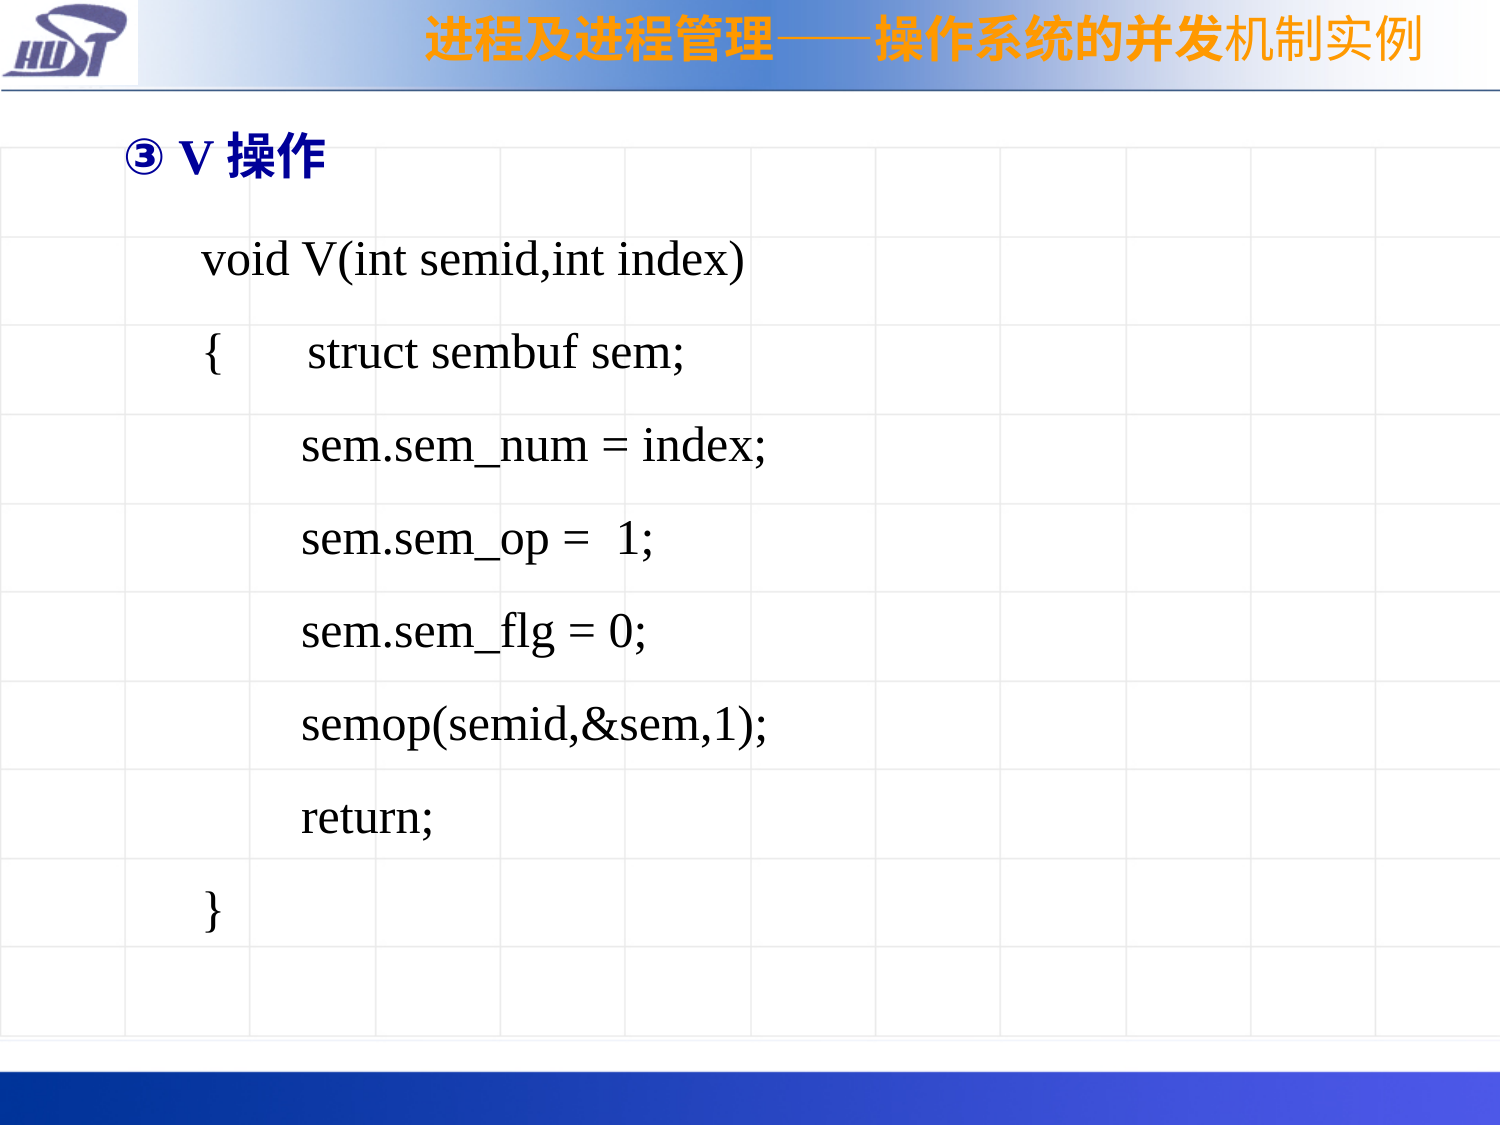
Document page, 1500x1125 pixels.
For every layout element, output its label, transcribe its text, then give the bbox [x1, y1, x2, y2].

text_box void V(int semid,int index) { struct sembuf sem; sem.sem_num = index; sem.sem_op = 1; sem.sem_flg = 0; semop(semid,&sem,1); return; } [186, 199, 1336, 944]
text_box ③ V操作 [108, 99, 1372, 193]
picture [0, 0, 1500, 1125]
text_box 进程及进程管理——操作系统的并发机制实例 [62, 6, 1440, 76]
